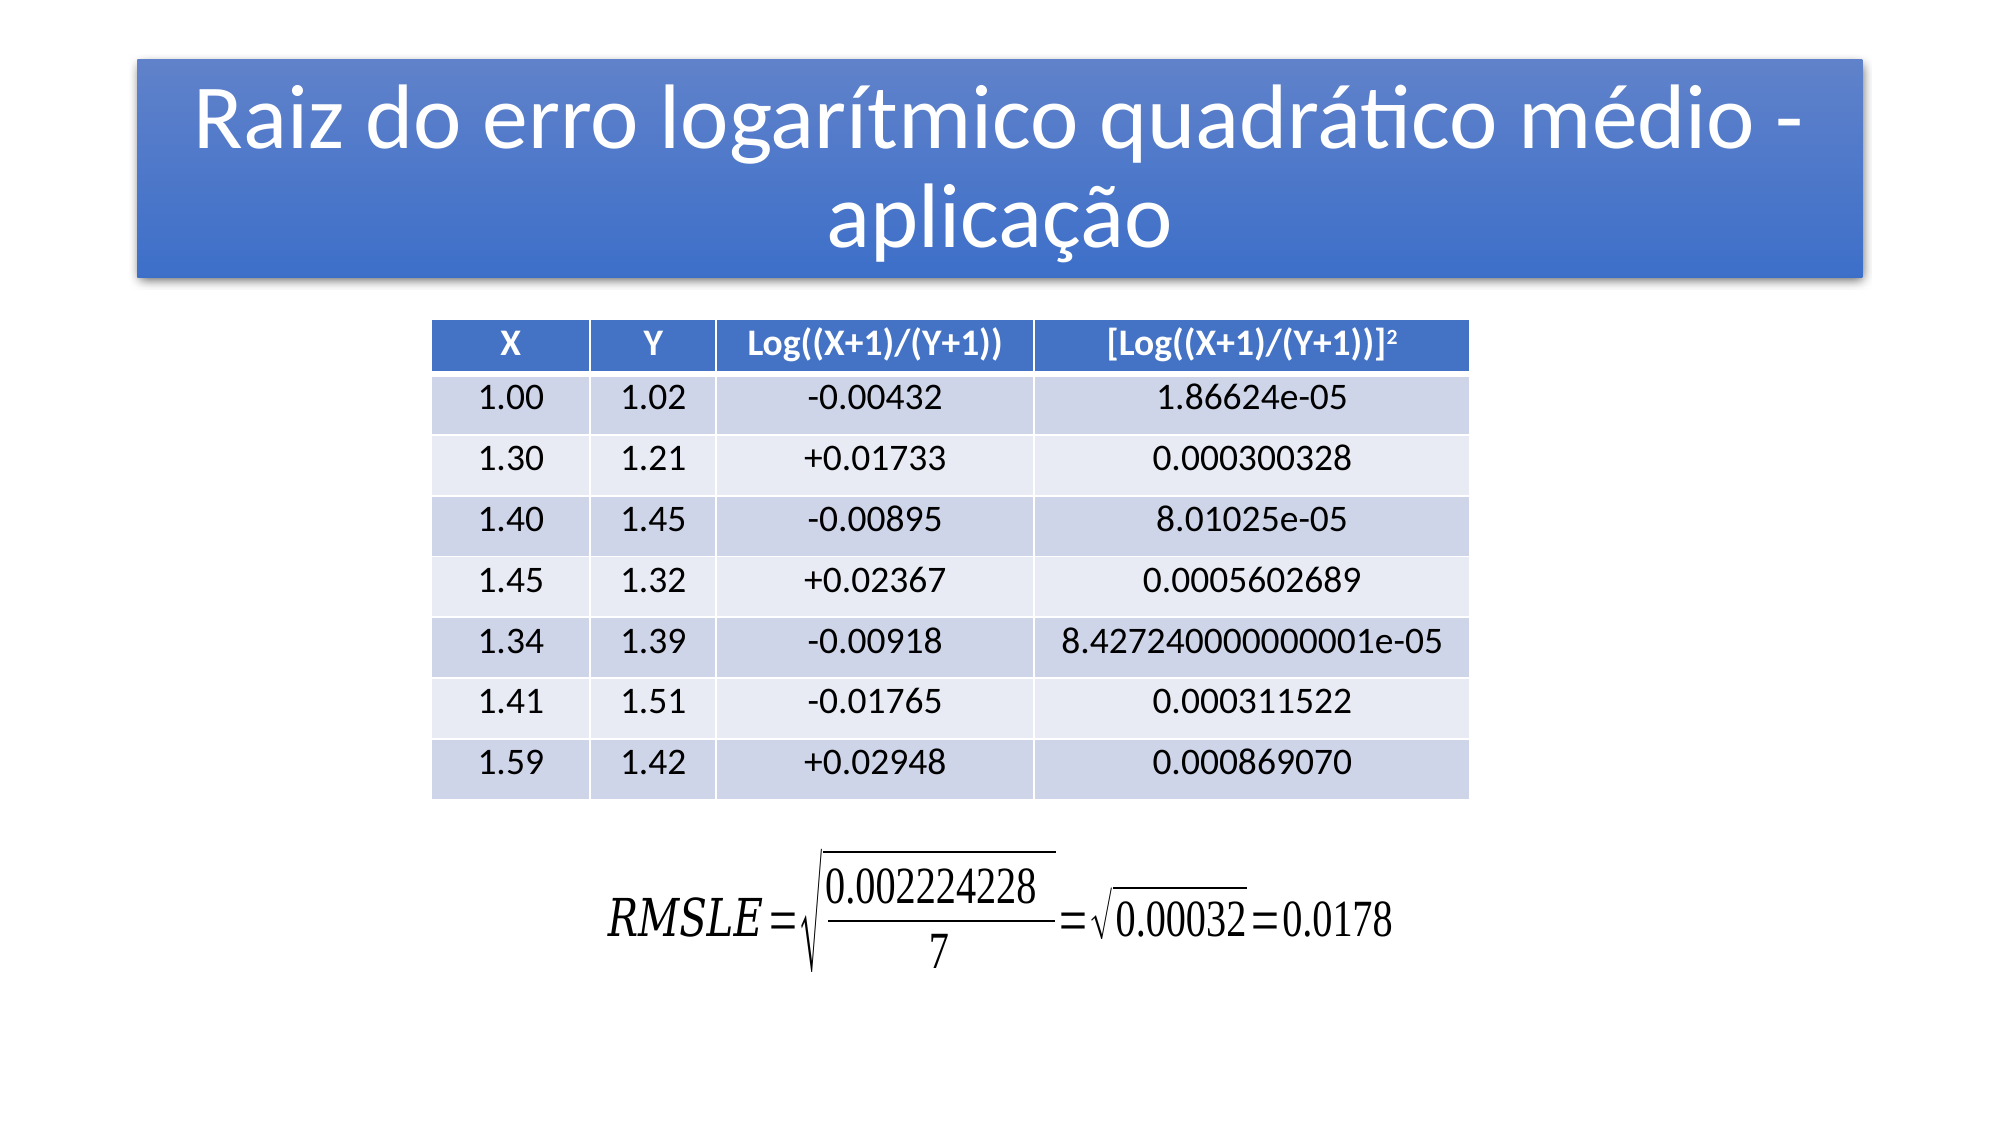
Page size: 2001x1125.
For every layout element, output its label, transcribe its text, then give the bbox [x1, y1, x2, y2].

table_cell 0.0005602689 [1035, 557, 1469, 616]
table_cell +0.02948 [717, 740, 1033, 799]
table_cell 1.32 [591, 557, 715, 616]
table_cell +0.02367 [717, 557, 1033, 616]
table_header Log((X+1)/(Y+1)) [717, 320, 1033, 371]
table_header [Log((X+1)/(Y+1))]2 [1035, 320, 1469, 371]
table_cell 1.21 [591, 436, 715, 495]
table_cell 1.39 [591, 618, 715, 677]
table_cell 0.000311522 [1035, 679, 1469, 738]
table_cell -0.00895 [717, 497, 1033, 556]
table_cell 1.00 [432, 377, 589, 434]
table_cell 1.45 [432, 557, 589, 616]
table_cell 1.34 [432, 618, 589, 677]
table_cell +0.01733 [717, 436, 1033, 495]
table_cell 1.30 [432, 436, 589, 495]
table_cell 0.000869070 [1035, 740, 1469, 799]
table_cell 8.01025e-05 [1035, 497, 1469, 556]
table_cell -0.00918 [717, 618, 1033, 677]
table_cell 1.02 [591, 377, 715, 434]
table_cell -0.01765 [717, 679, 1033, 738]
table_cell -0.00432 [717, 377, 1033, 434]
table_cell 1.59 [432, 740, 589, 799]
table_cell 1.45 [591, 497, 715, 556]
table_cell 1.40 [432, 497, 589, 556]
table_cell 1.41 [432, 679, 589, 738]
table_cell 1.51 [591, 679, 715, 738]
table_header X [432, 320, 589, 371]
title Raiz do erro logarítmico quadrático médio - aplicação [137, 59, 1863, 278]
table_header Y [591, 320, 715, 371]
table_cell 1.42 [591, 740, 715, 799]
table_cell 0.000300328 [1035, 436, 1469, 495]
table_cell 8.427240000000001e-05 [1035, 618, 1469, 677]
table_cell 1.86624e-05 [1035, 377, 1469, 434]
